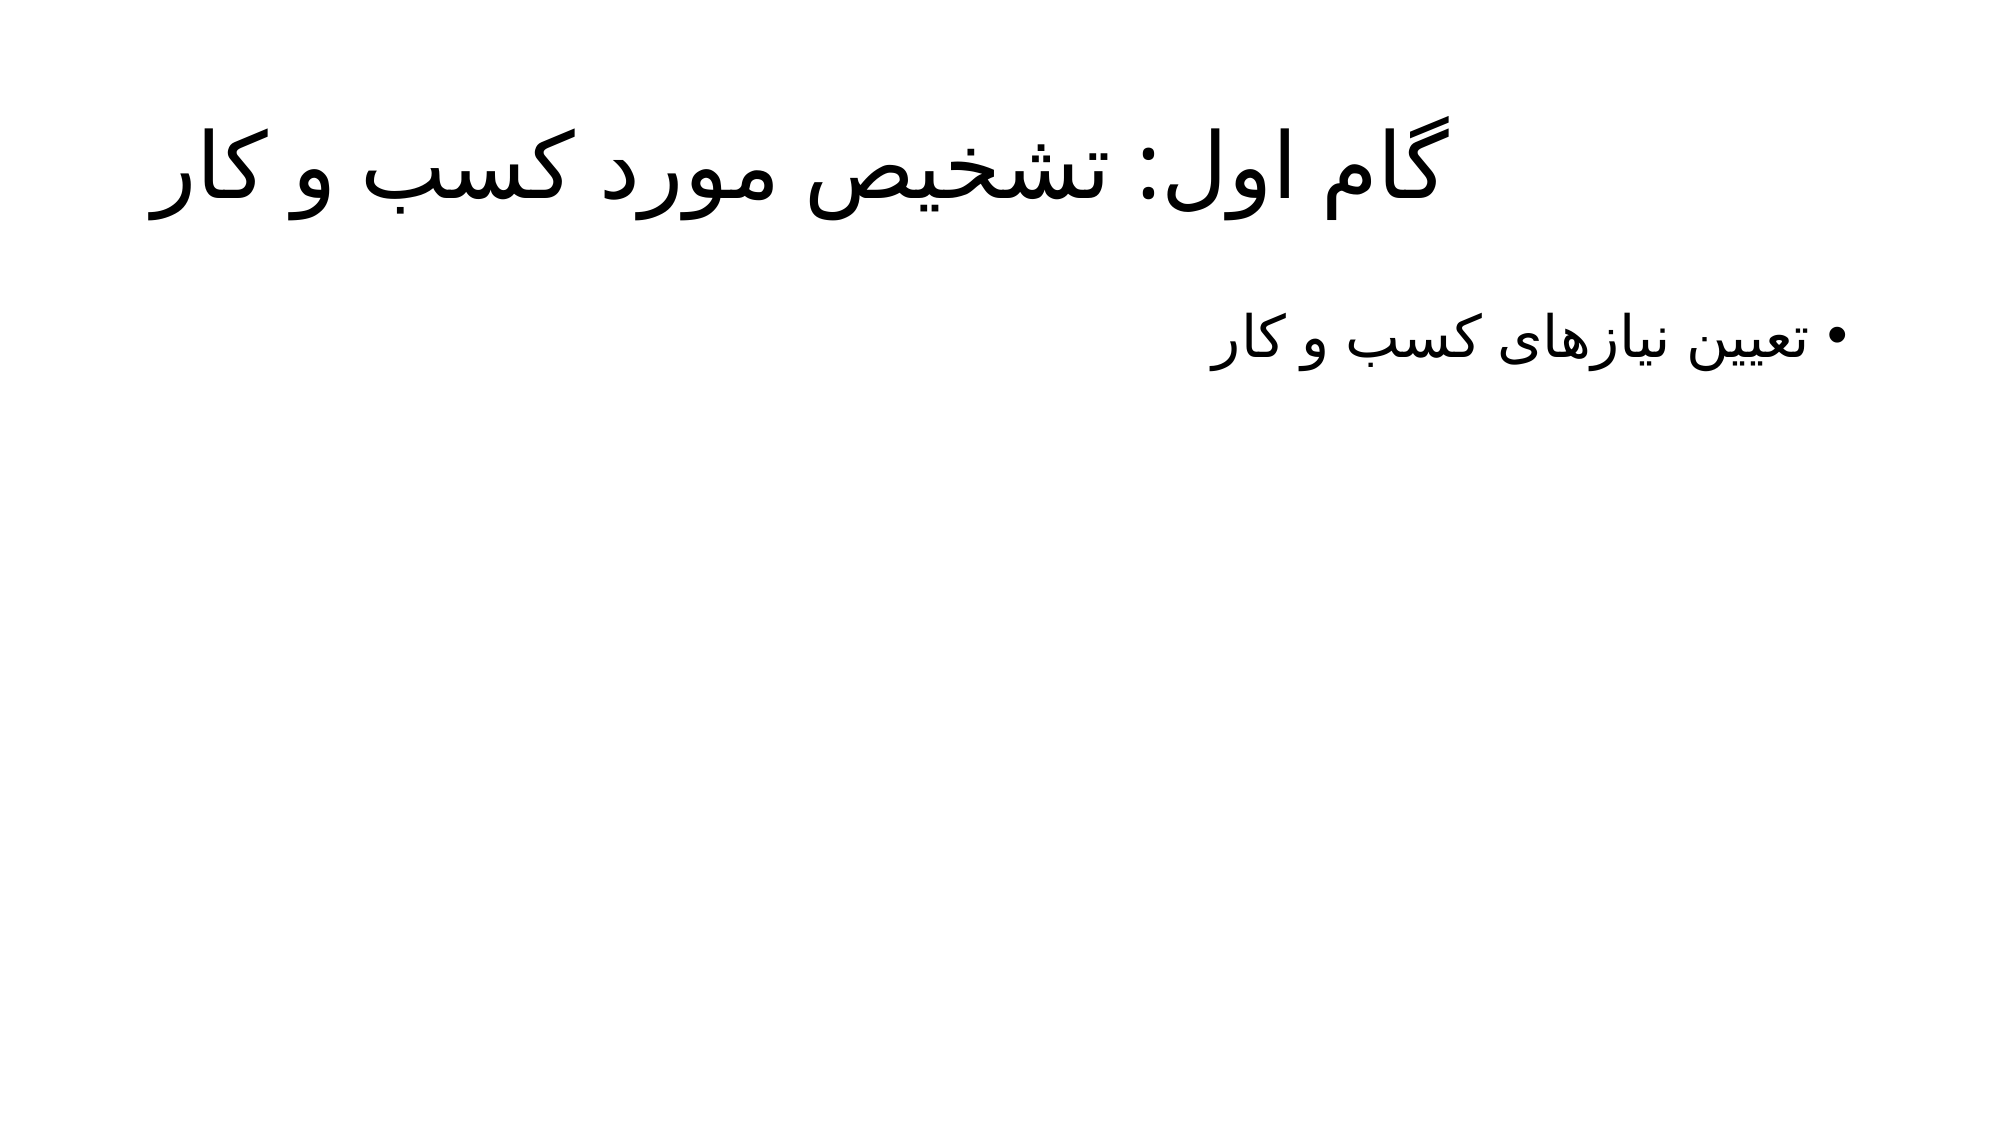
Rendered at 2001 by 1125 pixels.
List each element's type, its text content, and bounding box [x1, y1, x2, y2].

list تعیین نیازهای کسب و کار [137, 299, 1863, 1014]
title گام اول: تشخیص مورد کسب و کار [137, 59, 1863, 278]
